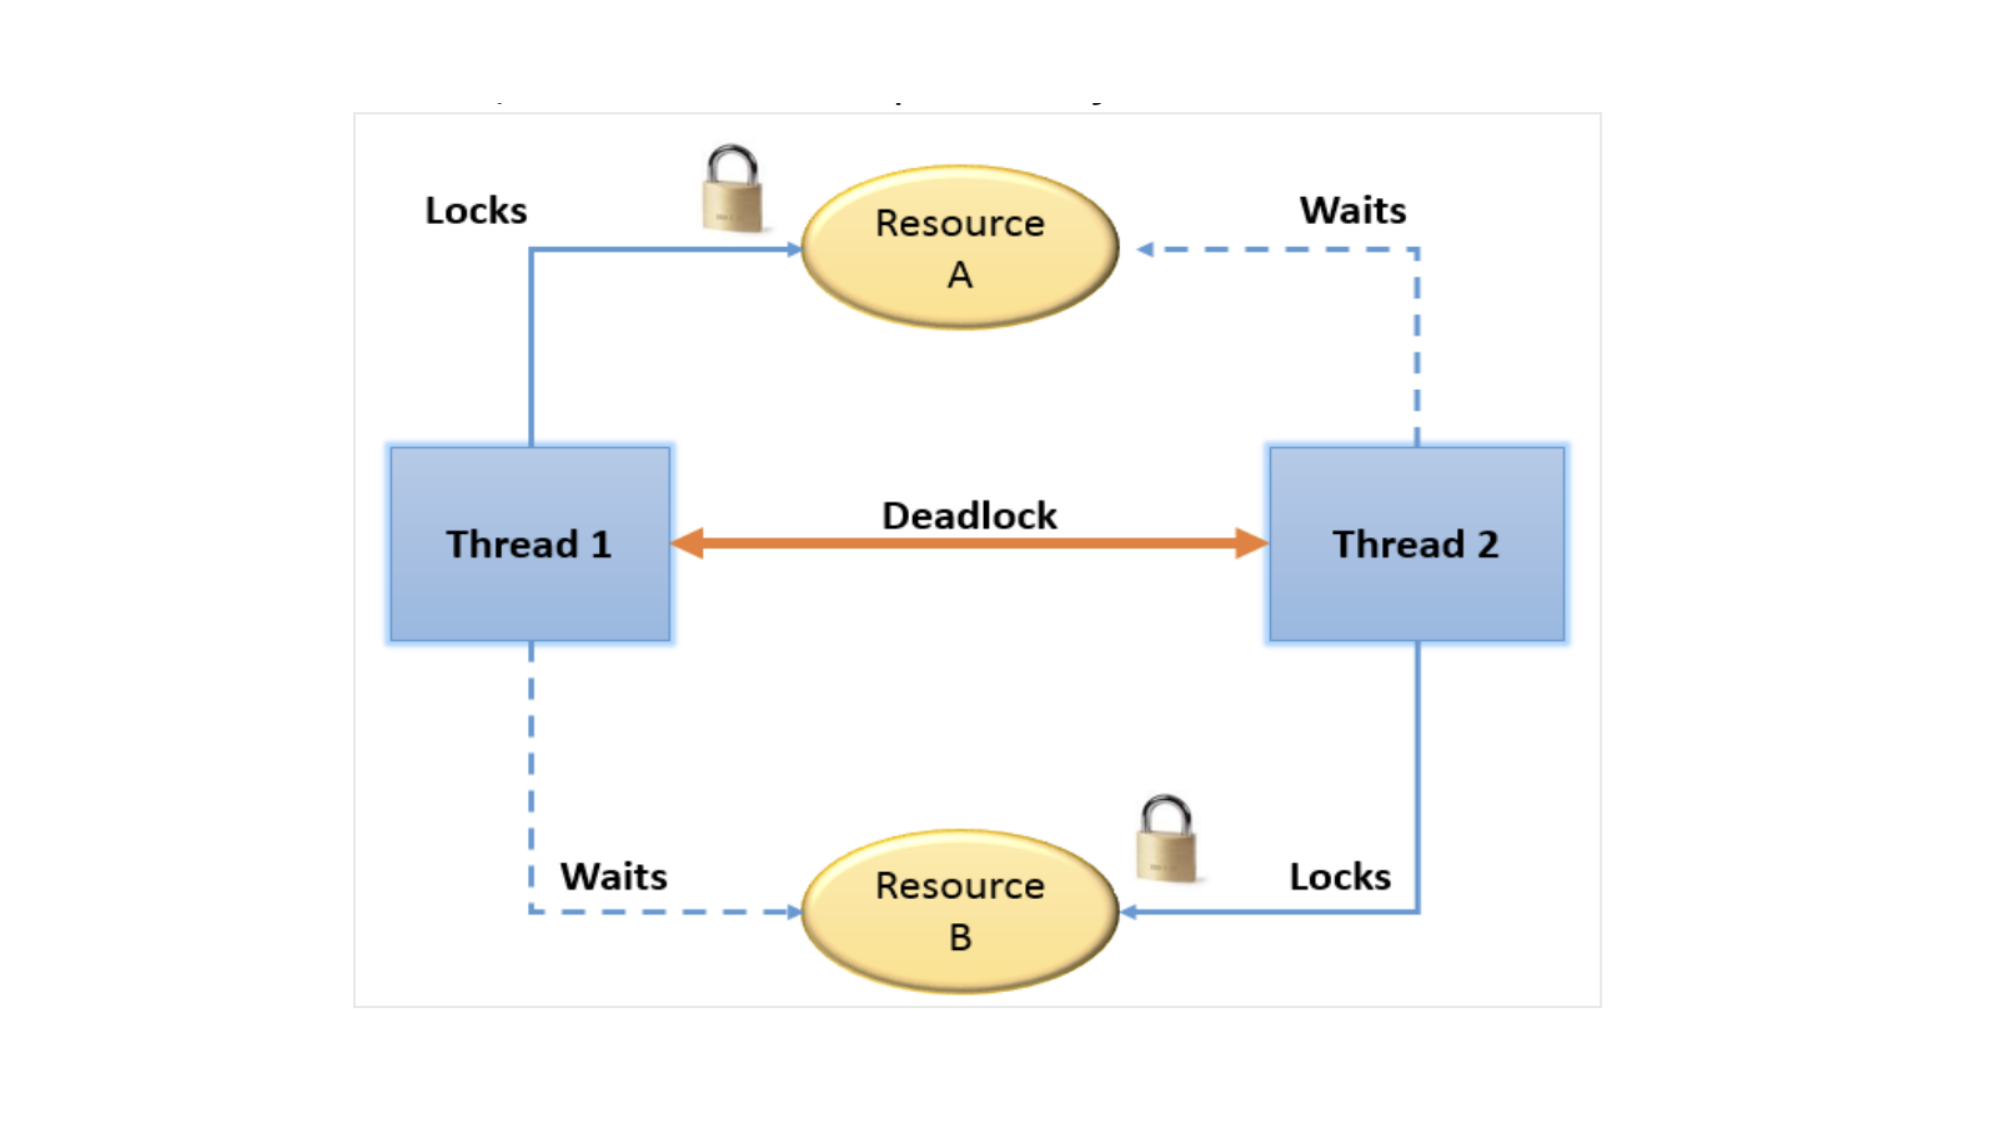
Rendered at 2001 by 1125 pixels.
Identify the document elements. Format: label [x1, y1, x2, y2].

list [352, 103, 1606, 1014]
